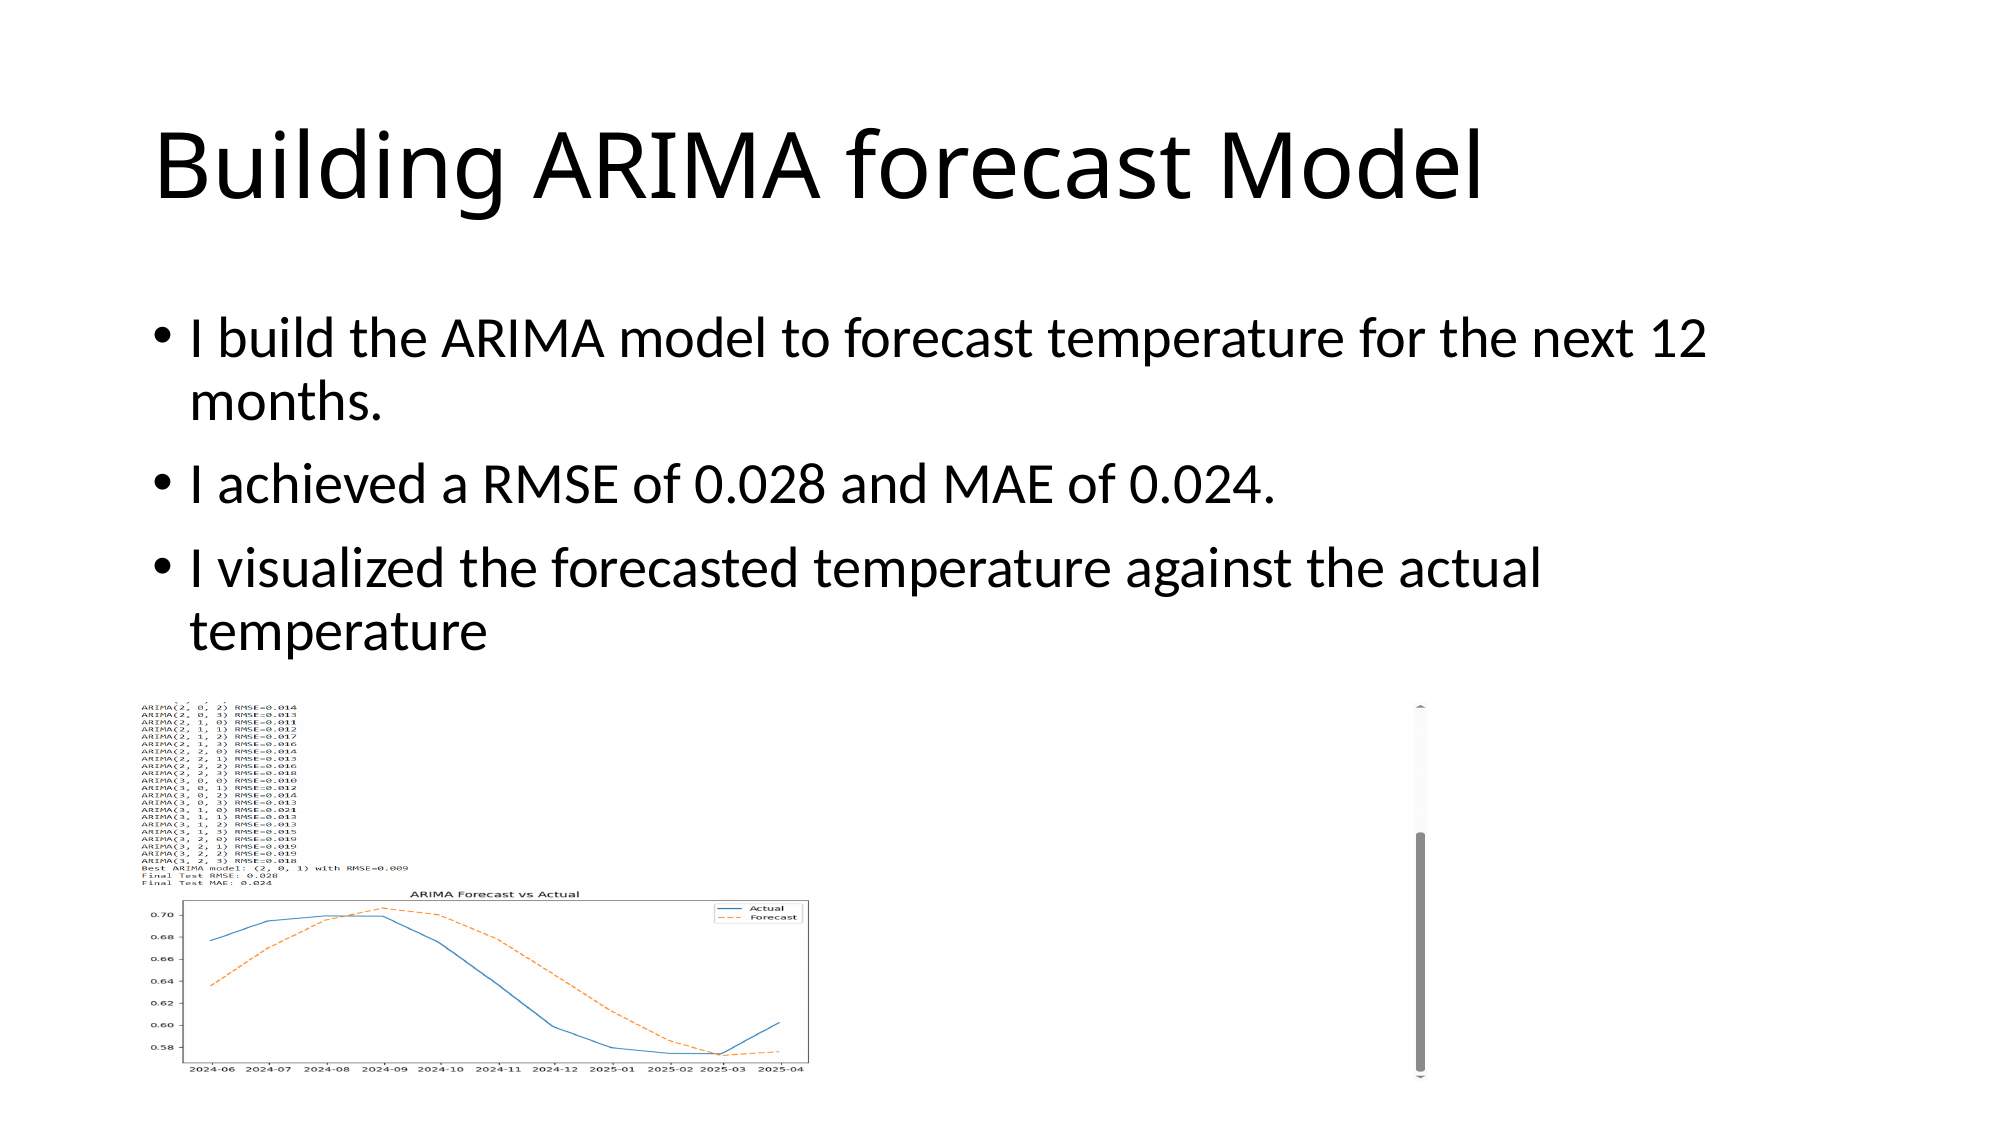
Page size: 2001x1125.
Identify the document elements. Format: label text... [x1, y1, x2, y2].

title Building ARIMA forecast Model [137, 59, 1863, 278]
picture [137, 702, 1428, 1081]
list I build the ARIMA model to forecast temperature for the next 12 months. I achieved a RMSE of 0.028 and MAE of 0.024. I visualized the forecasted temperature against the actual temperature [137, 299, 1863, 1014]
